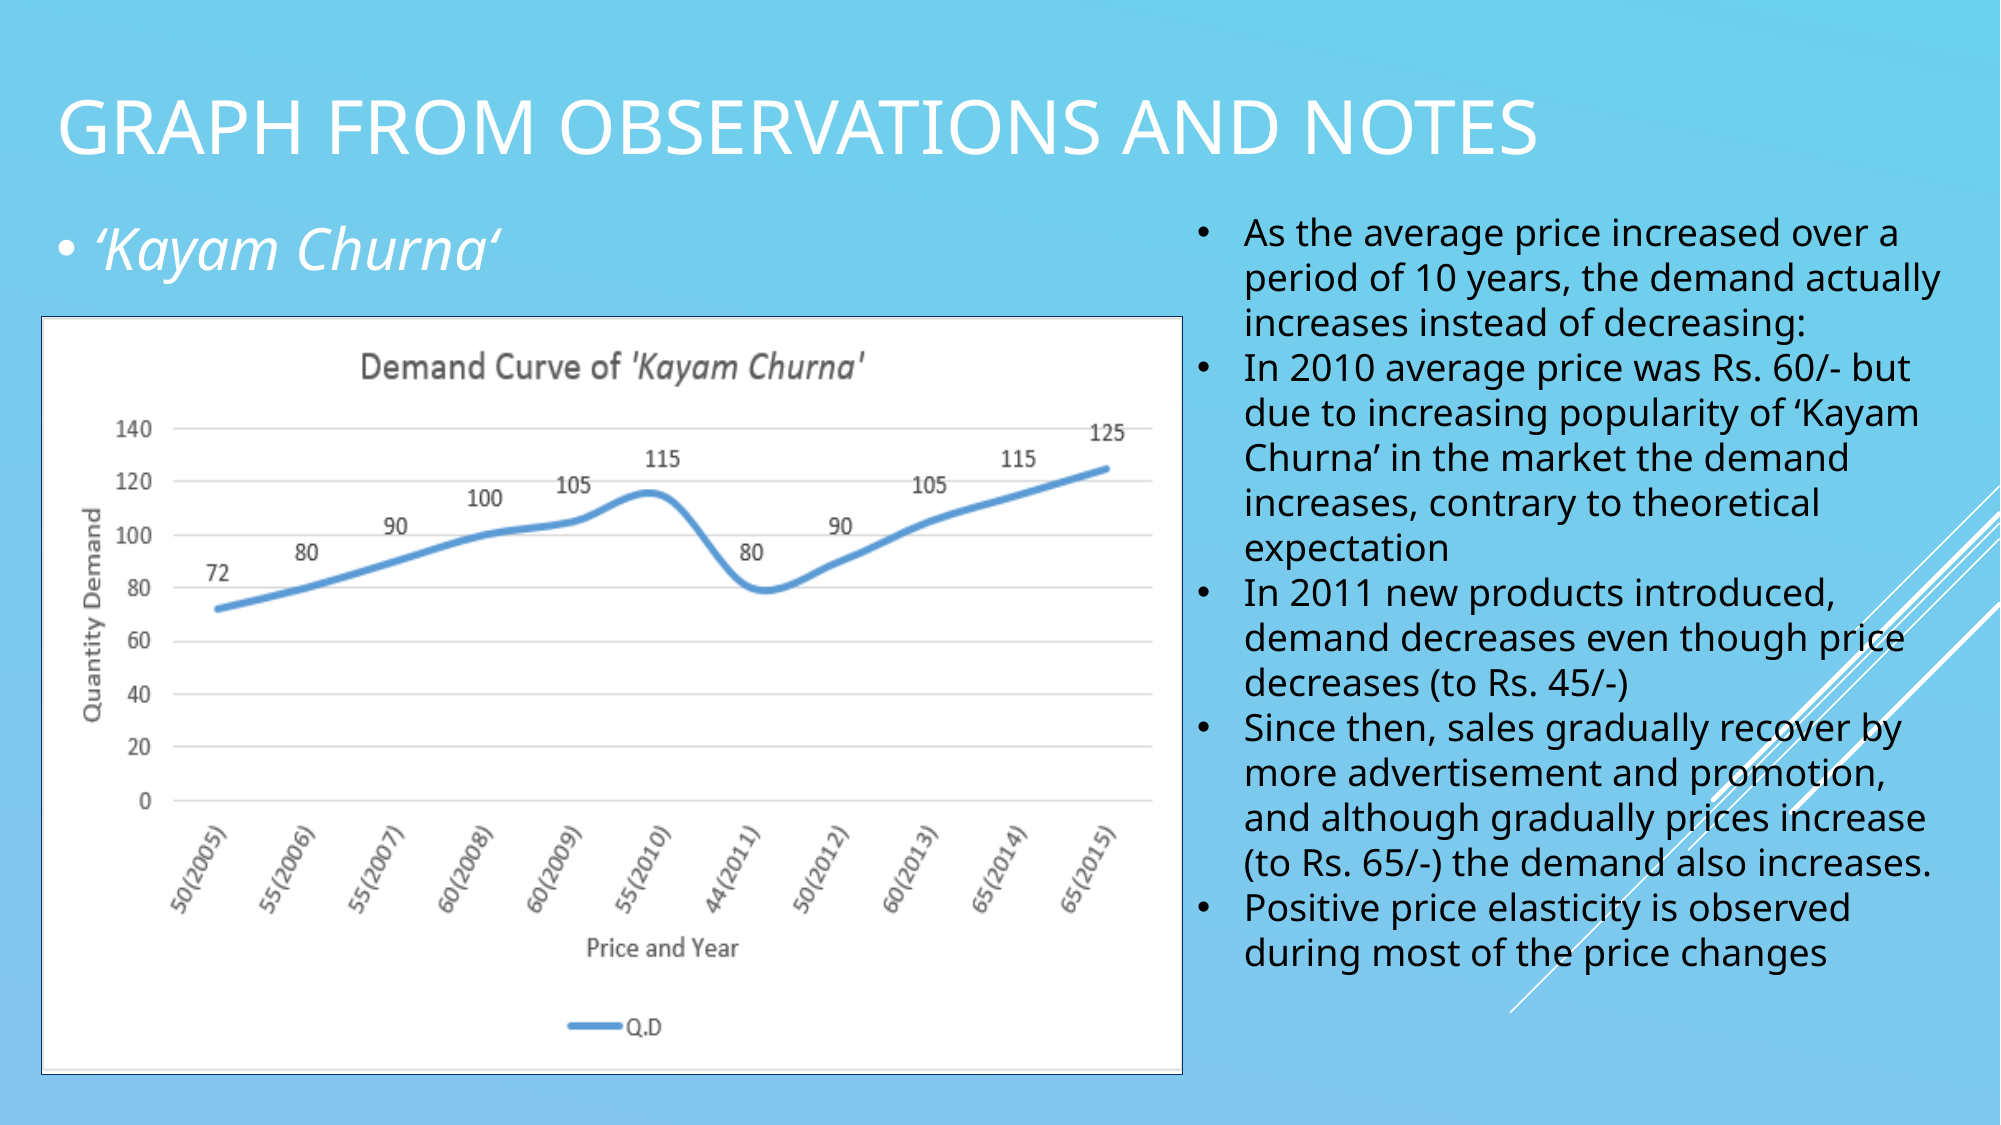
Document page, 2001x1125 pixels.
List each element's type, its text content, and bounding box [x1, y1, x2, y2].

text_box As the average price increased over a period of 10 years, the demand actually increases instead of decreasing: In 2010 average price was Rs. 60/- but due to increasing popularity of ‘Kayam Churna’ in the market the demand increases, contrary to theoretical expectation In 2011 new products introduced, demand decreases even though price decreases (to Rs. 45/-) Since then, sales gradually recover by more advertisement and promotion, and although gradually prices increase (to Rs. 65/-) the demand also increases. Positive price elasticity is observed during most of the price changes [1182, 201, 1968, 982]
picture [40, 316, 1183, 1075]
text_box ‘Kayam Churna‘ [41, 212, 754, 306]
title Graph from Observations and Notes [41, 47, 1767, 202]
